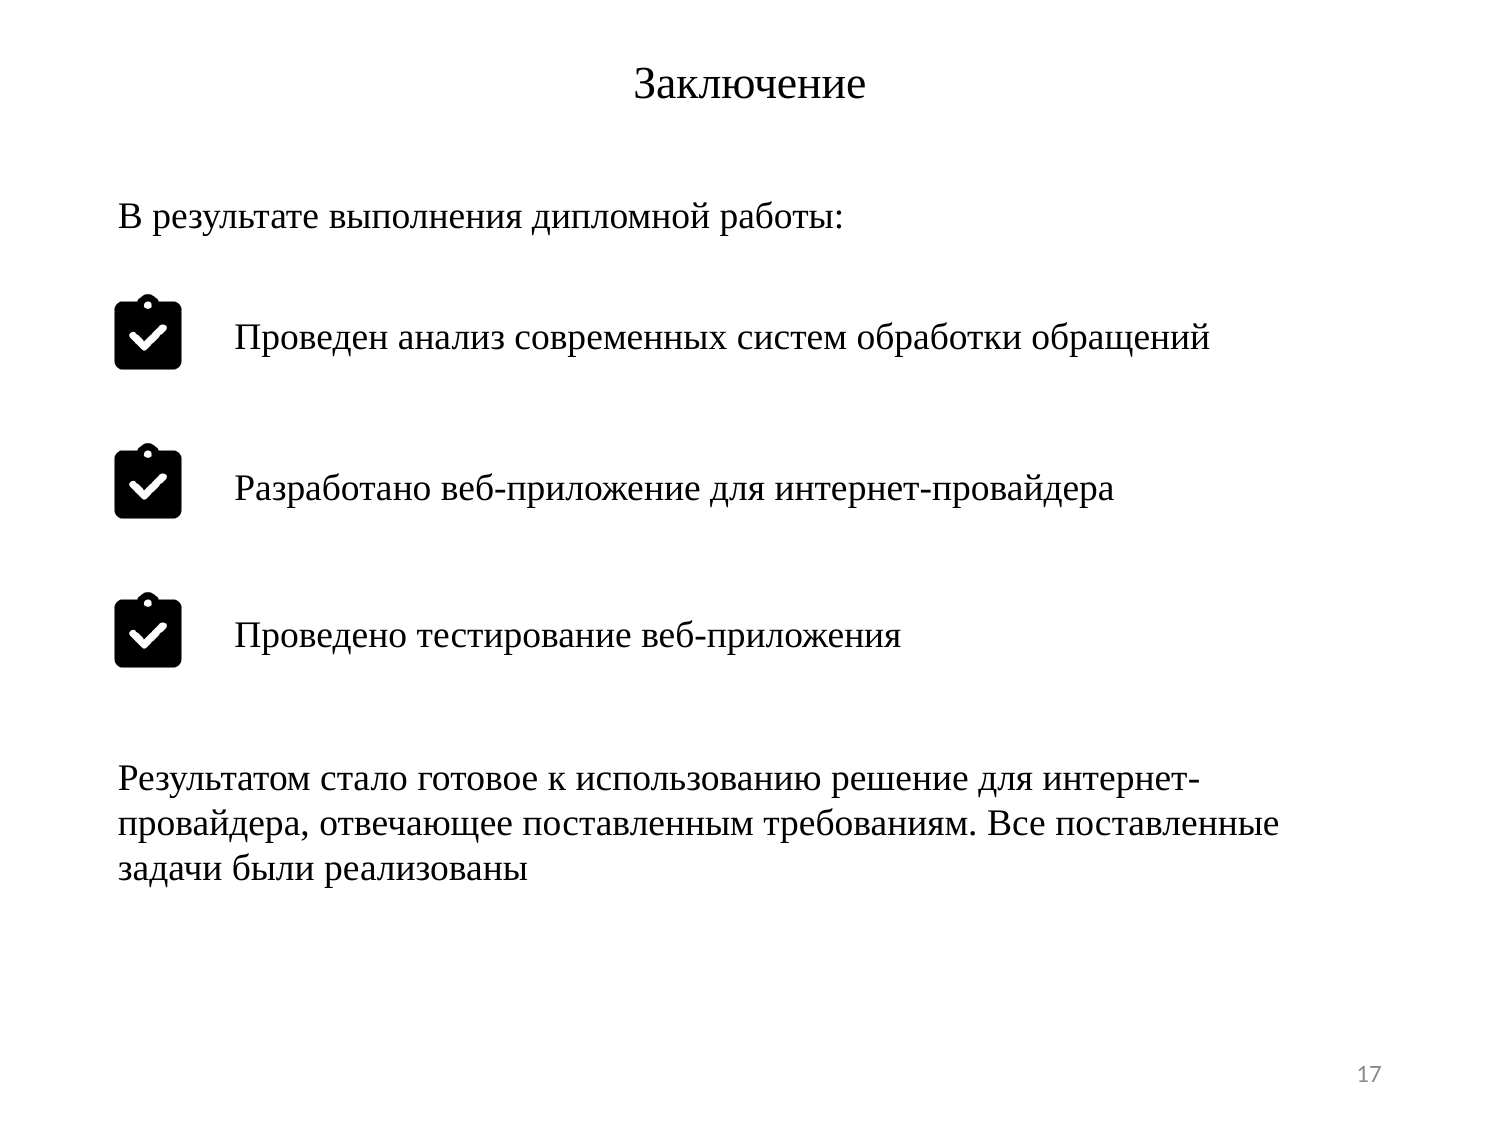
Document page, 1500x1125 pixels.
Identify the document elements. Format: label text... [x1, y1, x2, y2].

text_box Проведено тестирование веб-приложения [219, 602, 1397, 663]
title Заключение [103, 30, 1397, 138]
text_box Разработано веб-приложение для интернет-провайдера [219, 456, 1397, 516]
slide_number 17 [1059, 1042, 1397, 1103]
text_box Результатом стало готовое к использованию решение для интернет-провайдера, отвечающее поставленным требованиям. Все поставленные задачи были реализованы [103, 745, 1397, 896]
picture [103, 439, 192, 529]
text_box В результате выполнения дипломной работы: [103, 183, 1397, 244]
picture [103, 588, 192, 678]
picture [103, 290, 192, 380]
text_box Проведен анализ современных систем обработки обращений [219, 304, 1397, 365]
